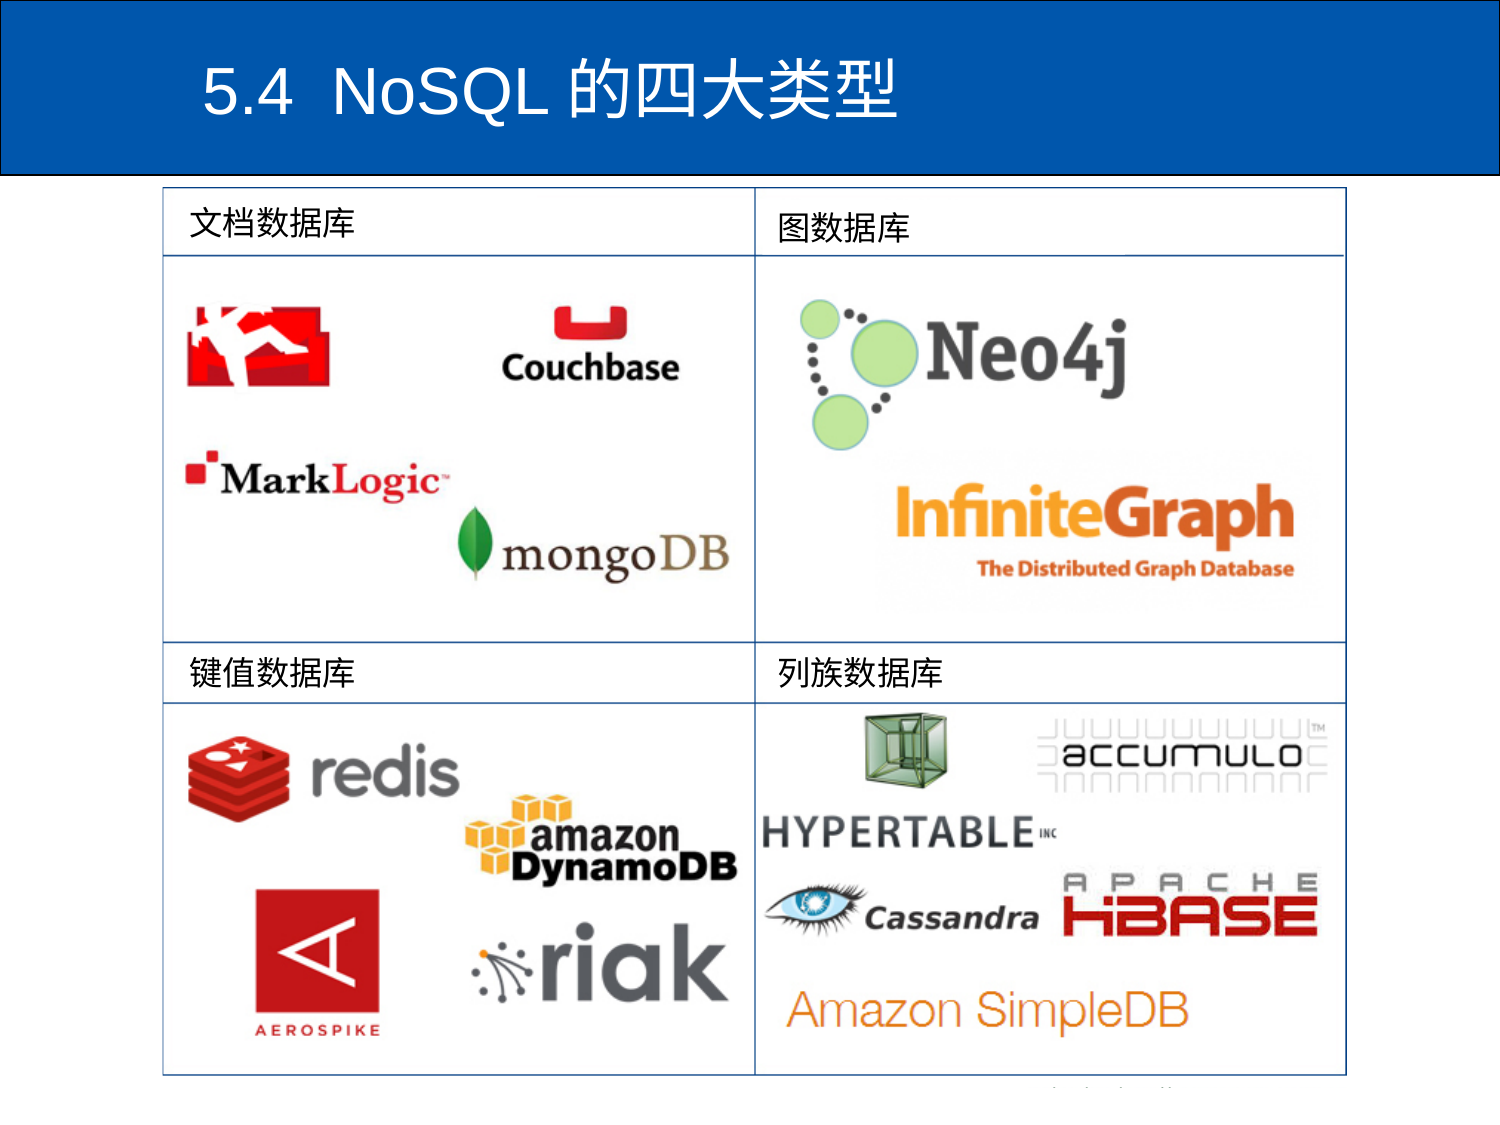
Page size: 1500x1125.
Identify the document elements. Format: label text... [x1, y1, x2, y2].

title 5.4 NoSQL的四大类型 [187, 12, 1500, 163]
picture [162, 187, 1376, 1088]
